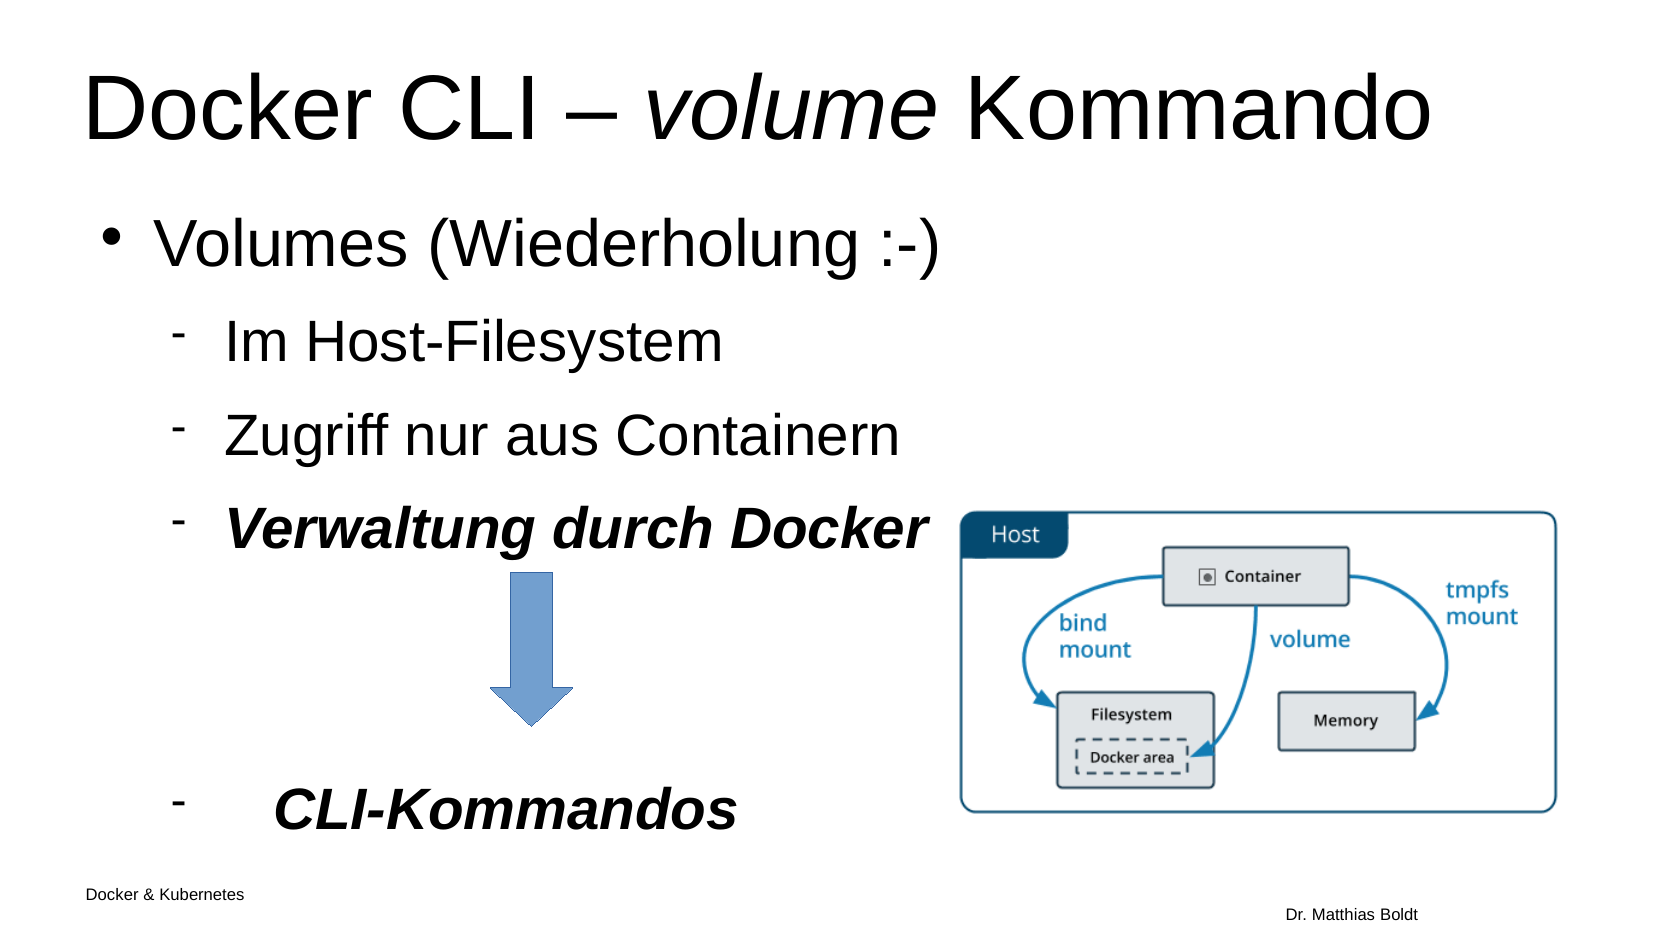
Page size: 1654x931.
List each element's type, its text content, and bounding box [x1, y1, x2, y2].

text_box Docker & Kubernetes Dr. Matthias Boldt [70, 875, 1562, 910]
text_box [490, 572, 573, 727]
picture [956, 507, 1560, 815]
text_box Volumes (Wiederholung :-) Im Host-Filesystem Zugriff nur aus Containern Verwaltung durch Docker CLI-Kommandos [82, 199, 1571, 863]
text_box Docker CLI – volume Kommando [82, 25, 1571, 181]
